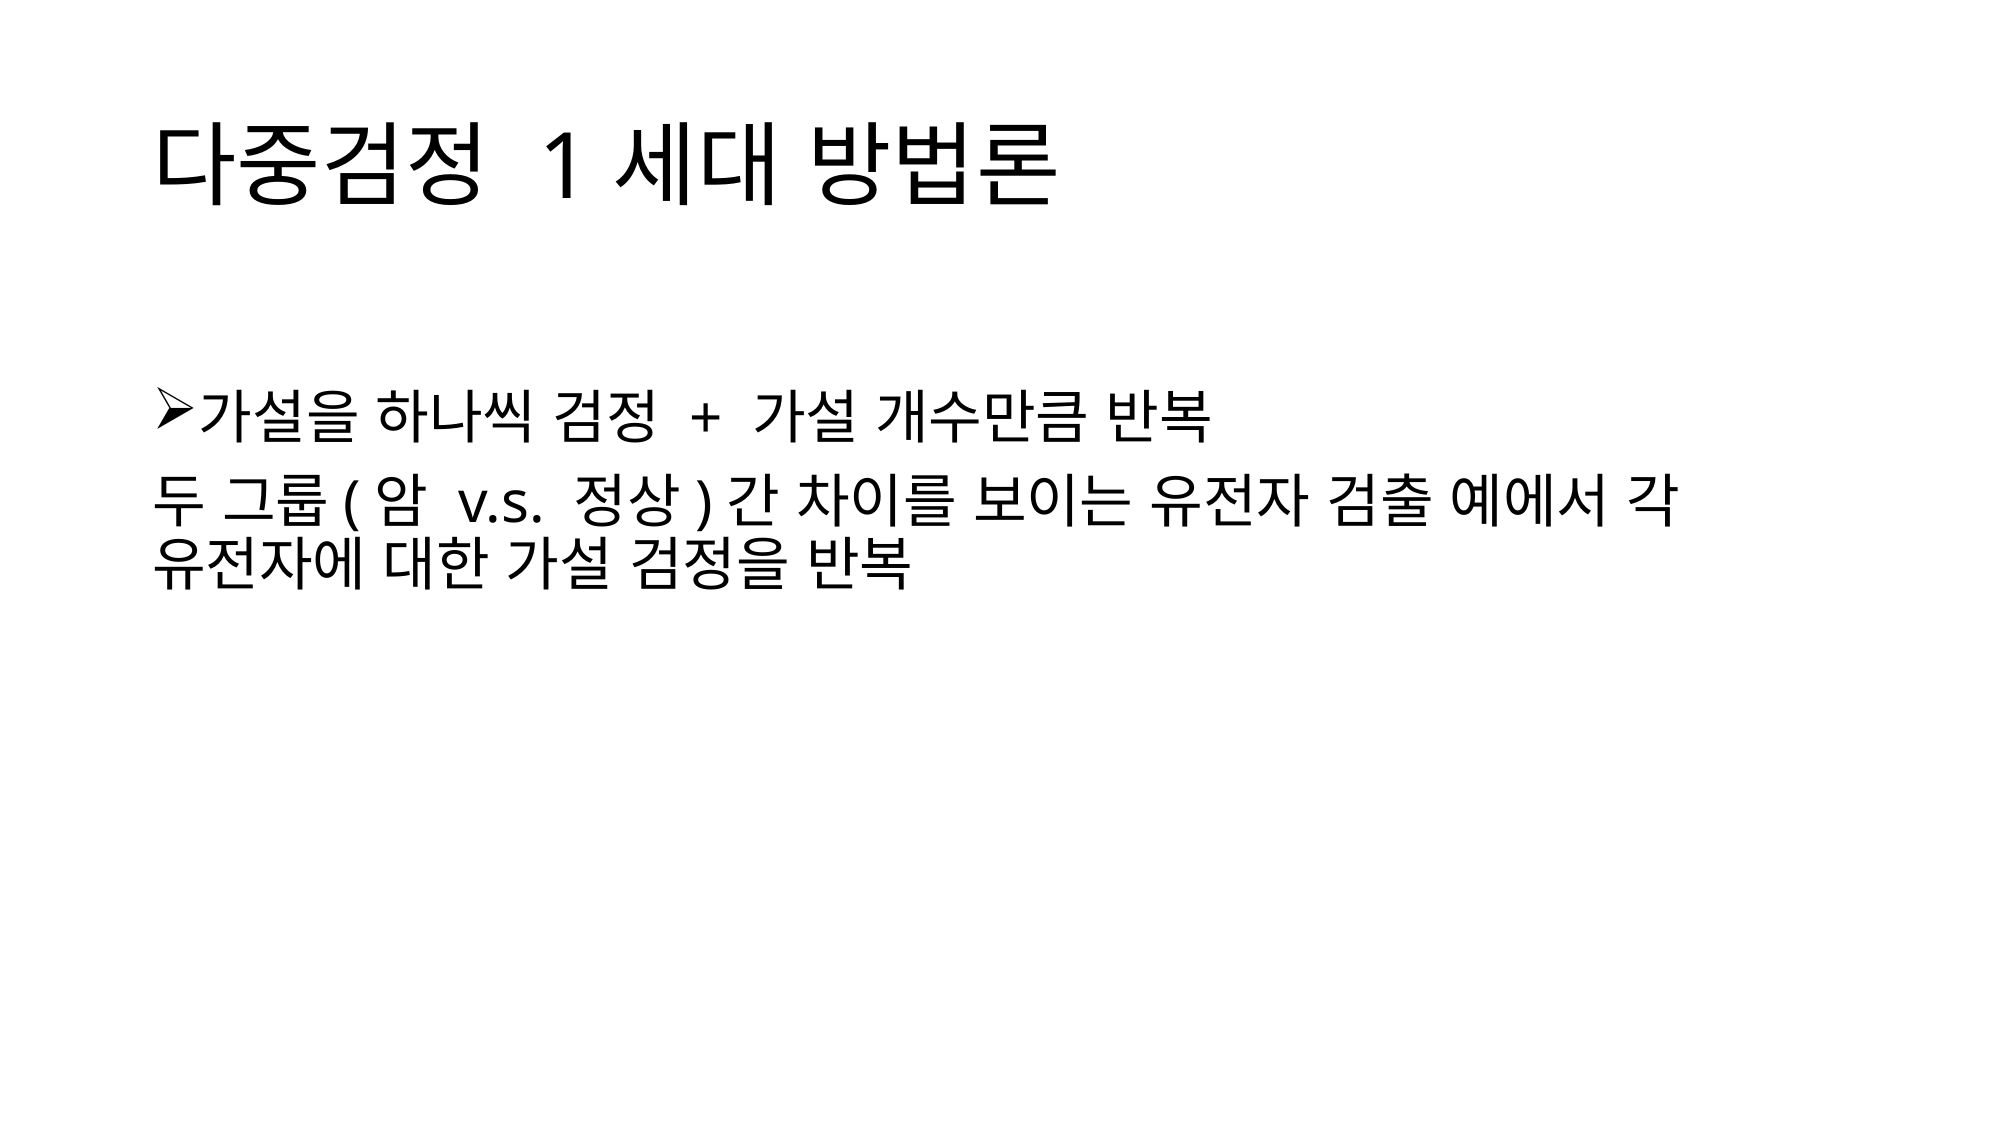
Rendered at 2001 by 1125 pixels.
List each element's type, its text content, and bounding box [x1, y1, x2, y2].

list 가설을 하나씩 검정 + 가설 개수만큼 반복 두 그룹(암 v.s. 정상)간 차이를 보이는 유전자 검출 예에서 각 유전자에 대한 가설 검정을 반복 [137, 380, 1863, 1095]
title 다중검정 1세대 방법론 [137, 59, 1863, 278]
